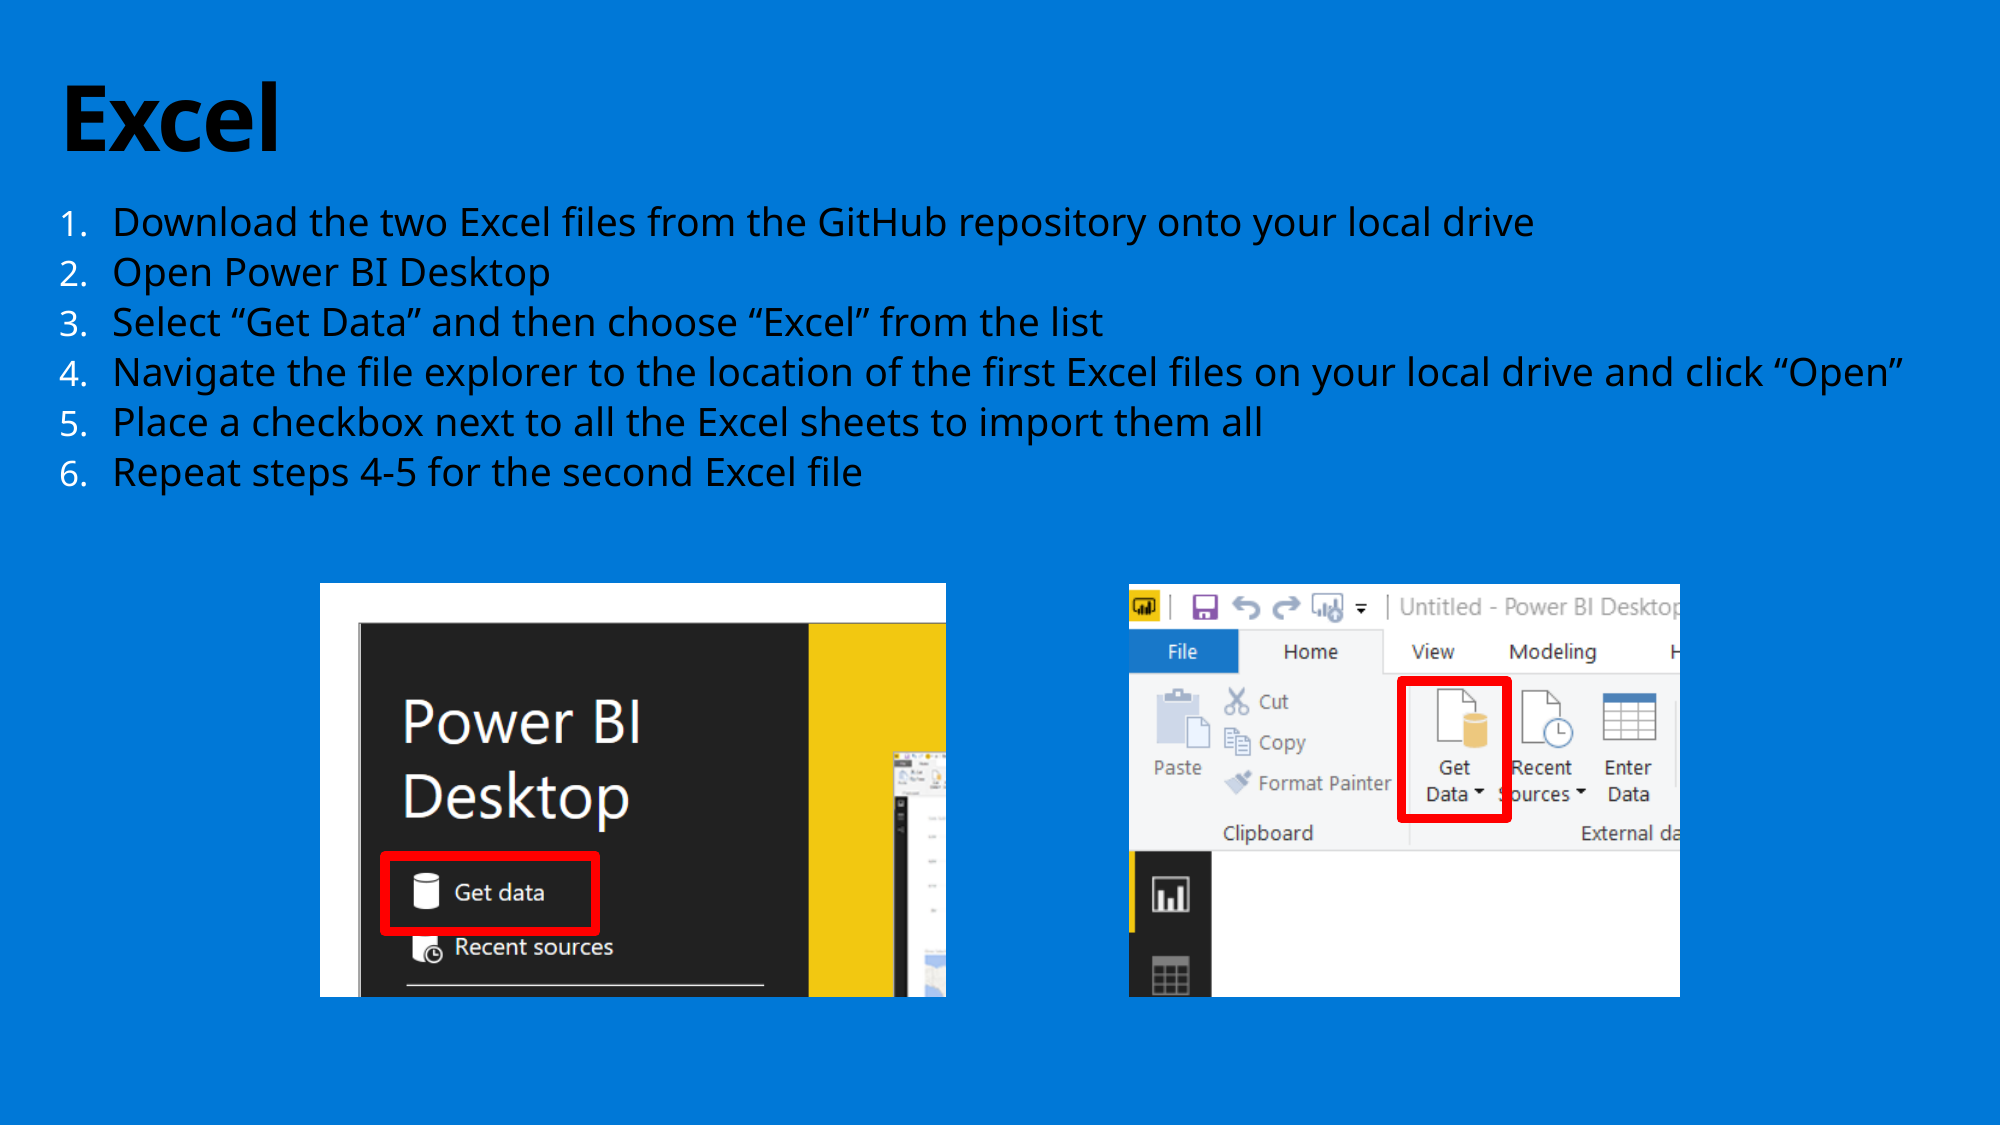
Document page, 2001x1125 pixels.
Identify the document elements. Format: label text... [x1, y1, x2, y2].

title Excel [44, 47, 1957, 196]
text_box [320, 583, 1680, 997]
list Download the two Excel files from the GitHub repository onto your local drive Open Power BI Desktop Select “Get Data” and then choose “Excel” from the list Navigate the file explorer to the location of the first Excel files on your local drive and click “Open” Place a checkbox next to all the Excel sheets to import them all Repeat steps 4-5 for the second Excel file [44, 196, 1956, 532]
